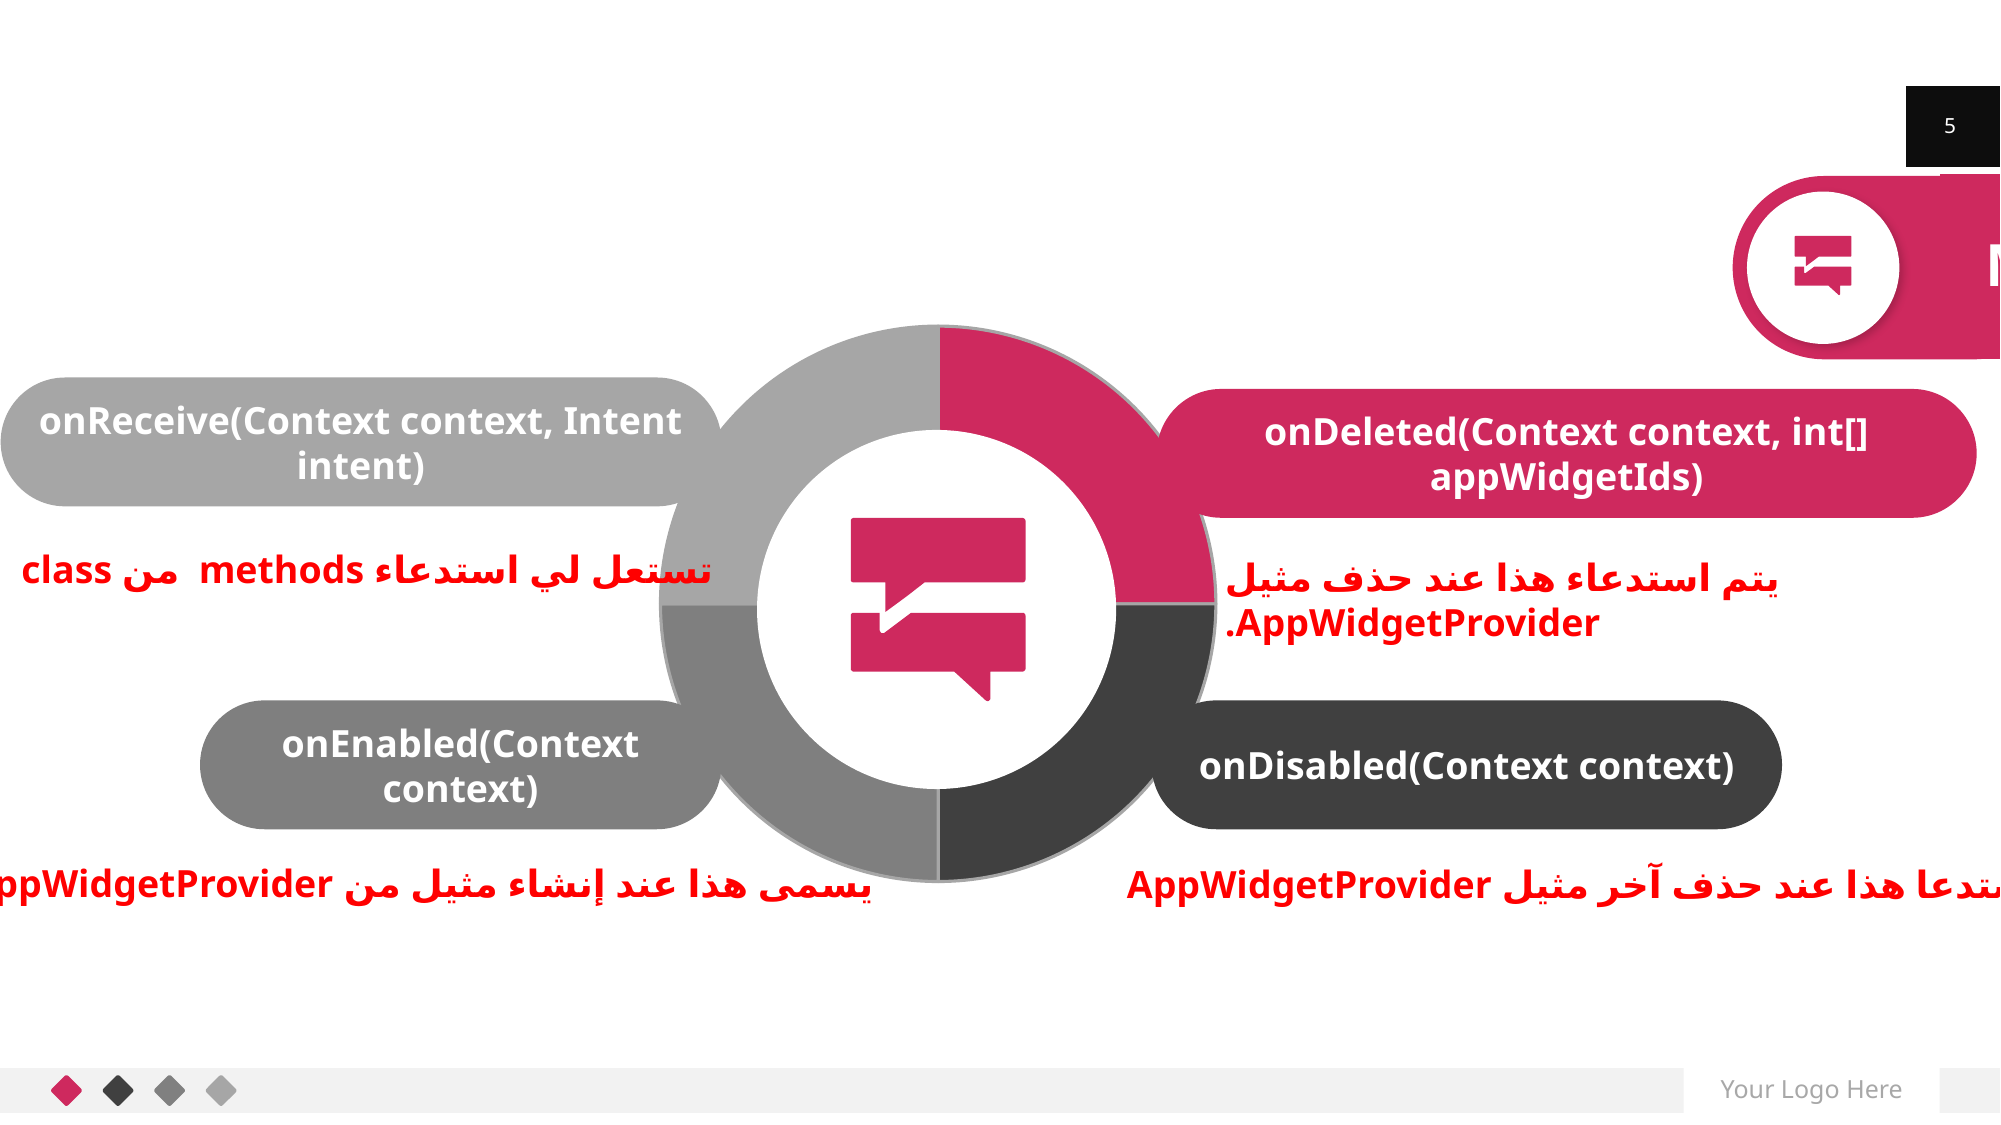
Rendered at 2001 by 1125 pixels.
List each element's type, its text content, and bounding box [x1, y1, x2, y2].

slide_number 5 [1915, 96, 1985, 157]
text_box onDisabled(Context context) [1249, 698, 1784, 808]
text_box onEnabled(Context context) [198, 698, 628, 807]
text_box يتم استدعاء هذا عند حذف مثيل AppWidgetProvider. [1249, 501, 1962, 651]
text_box يستدعا هذا عند حذف آخر مثيل AppWidgetProvider [1112, 808, 2000, 913]
footer Your Logo Here [1683, 1067, 1940, 1114]
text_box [628, 314, 1249, 894]
text_box onDeleted(Context context, int[] appWidgetIds) [1249, 387, 1979, 501]
text_box onReceive(Context context, Intent intent) [0, 375, 628, 508]
text_box تستعل لي استدعاء methods من class [6, 538, 628, 599]
text_box يسمى هذا عند إنشاء مثيل من AppWidgetProvider [0, 807, 889, 912]
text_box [1732, 174, 2000, 378]
